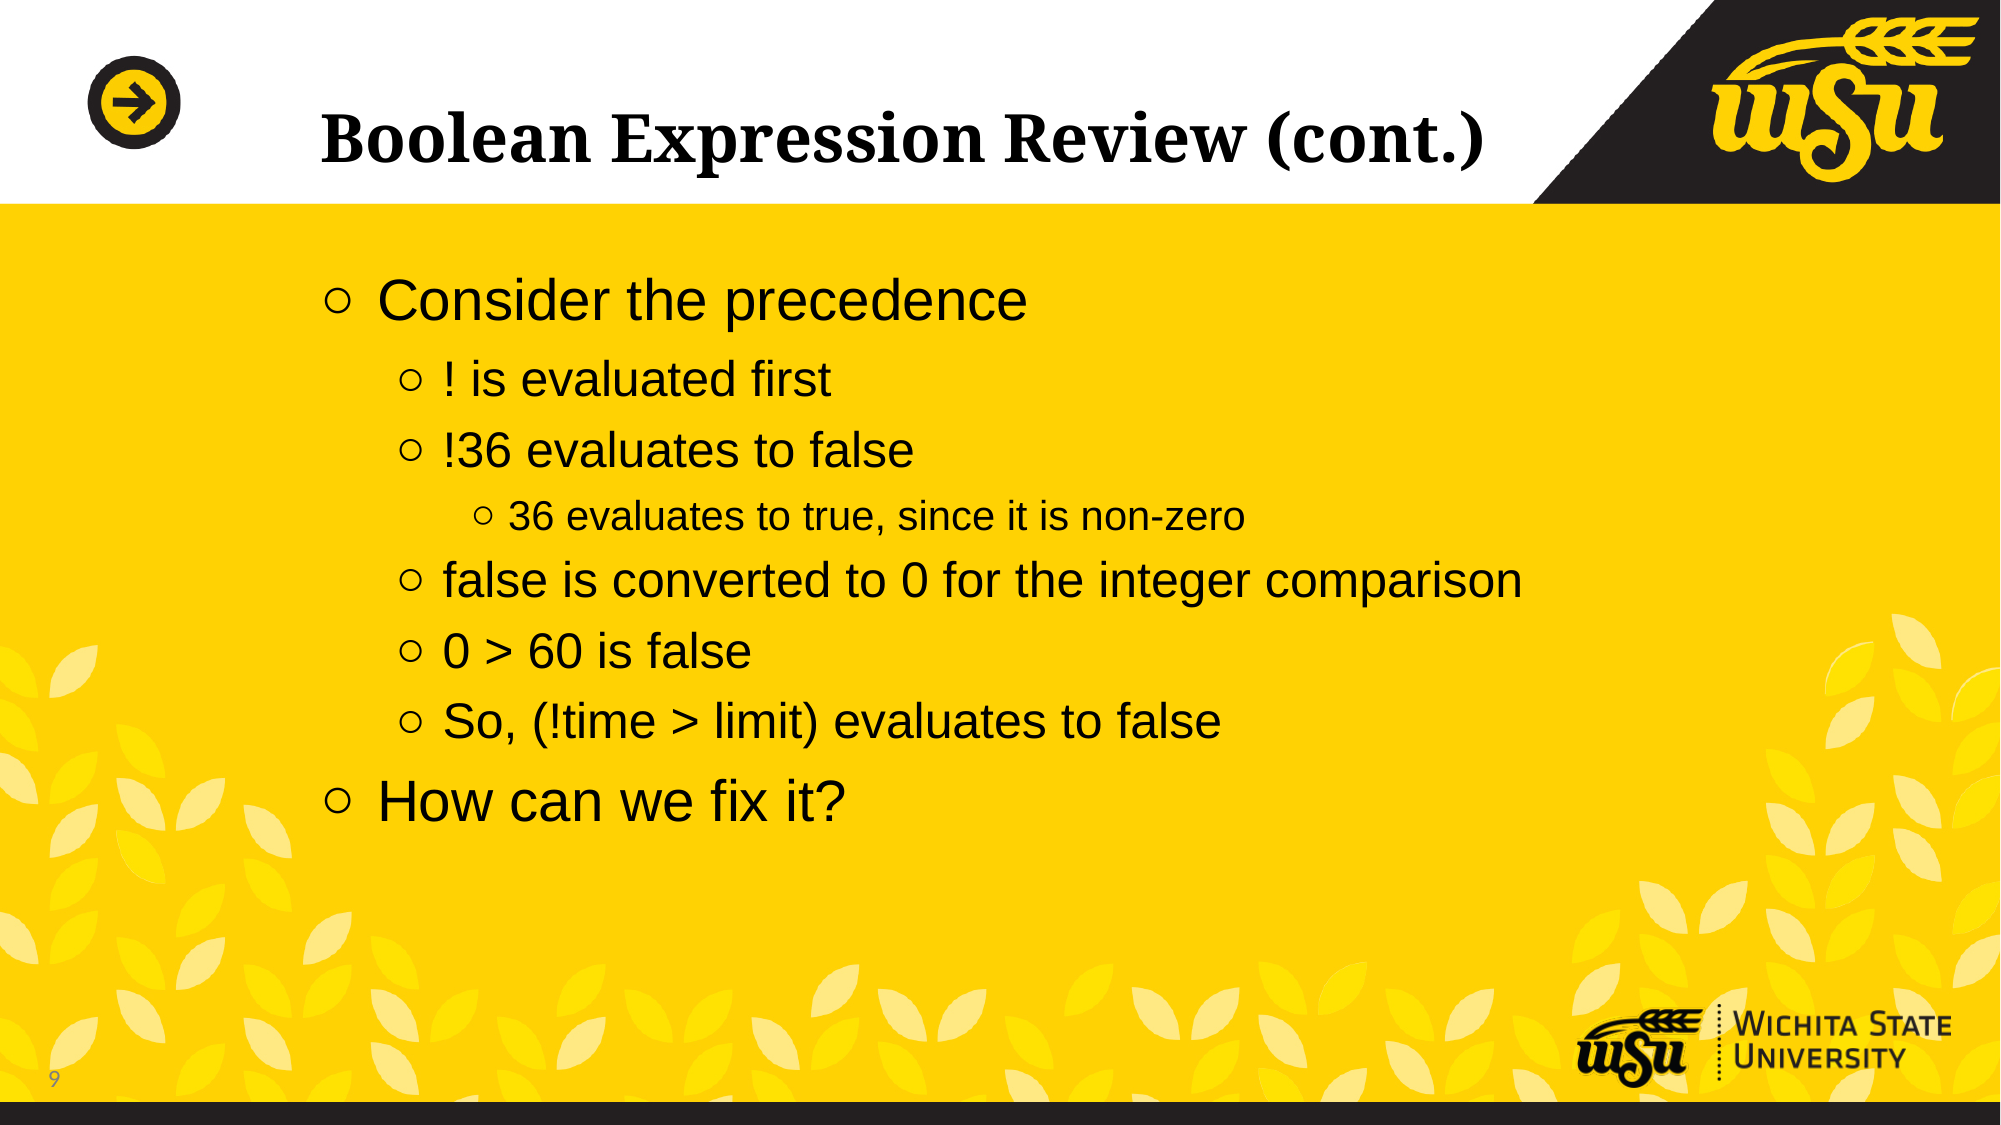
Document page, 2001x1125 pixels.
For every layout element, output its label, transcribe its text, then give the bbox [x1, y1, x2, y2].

picture [0, 0, 2001, 1125]
title Boolean Expression Review (cont.) [305, 44, 1551, 185]
list Consider the precedence ! is evaluated first !36 evaluates to false 36 evaluates to true, since it is non-zero false is converted to 0 for the integer comparison 0 > 60 is false So, (!time > limit) evaluates to false How can we fix it? [305, 262, 1656, 1006]
